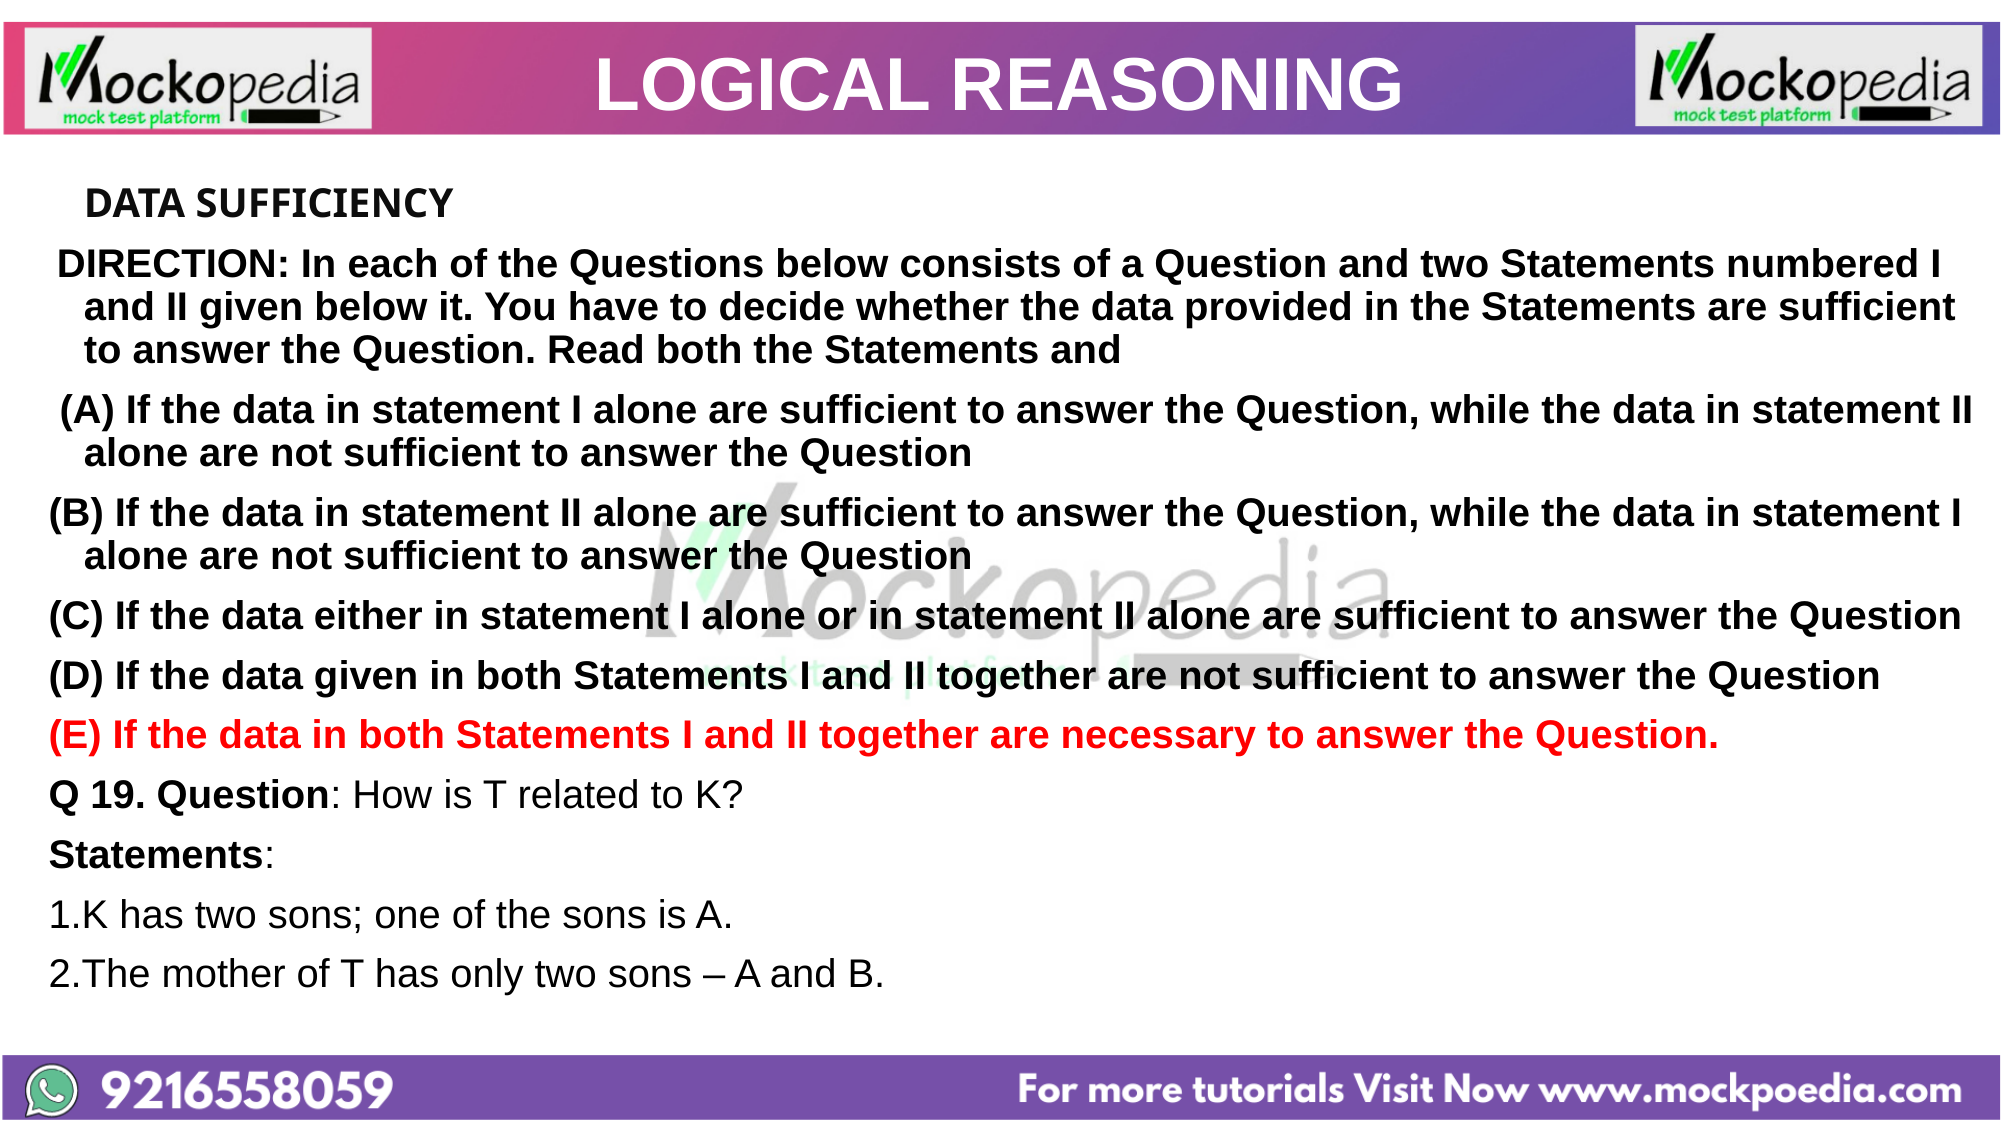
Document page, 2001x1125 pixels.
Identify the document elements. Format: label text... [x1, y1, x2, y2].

picture [0, 0, 2001, 1125]
list DATA SUFFICIENCY DIRECTION: In each of the Questions below consists of a Question and two Statements numbered I and II given below it. You have to decide whether the data provided in the Statements are sufficient to answer the Question. Read both the Statements and (A) If the data in statement I alone are sufficient to answer the Question, while the data in statement II alone are not sufficient to answer the Question (B) If the data in statement II alone are sufficient to answer the Question, while the data in statement I alone are not sufficient to answer the Question (C) If the data either in statement I alone or in statement II alone are sufficient to answer the Question (D) If the data given in both Statements I and II together are not sufficient to answer the Question (E) If the data in both Statements I and II together are necessary to answer the Question. Q 19. Question: How is T related to K? Statements: 1.K has two sons; one of the sons is A. 2.The mother of T has only two sons – A and B. [33, 175, 2000, 1053]
title LOGICAL REASONING [41, 31, 1959, 142]
